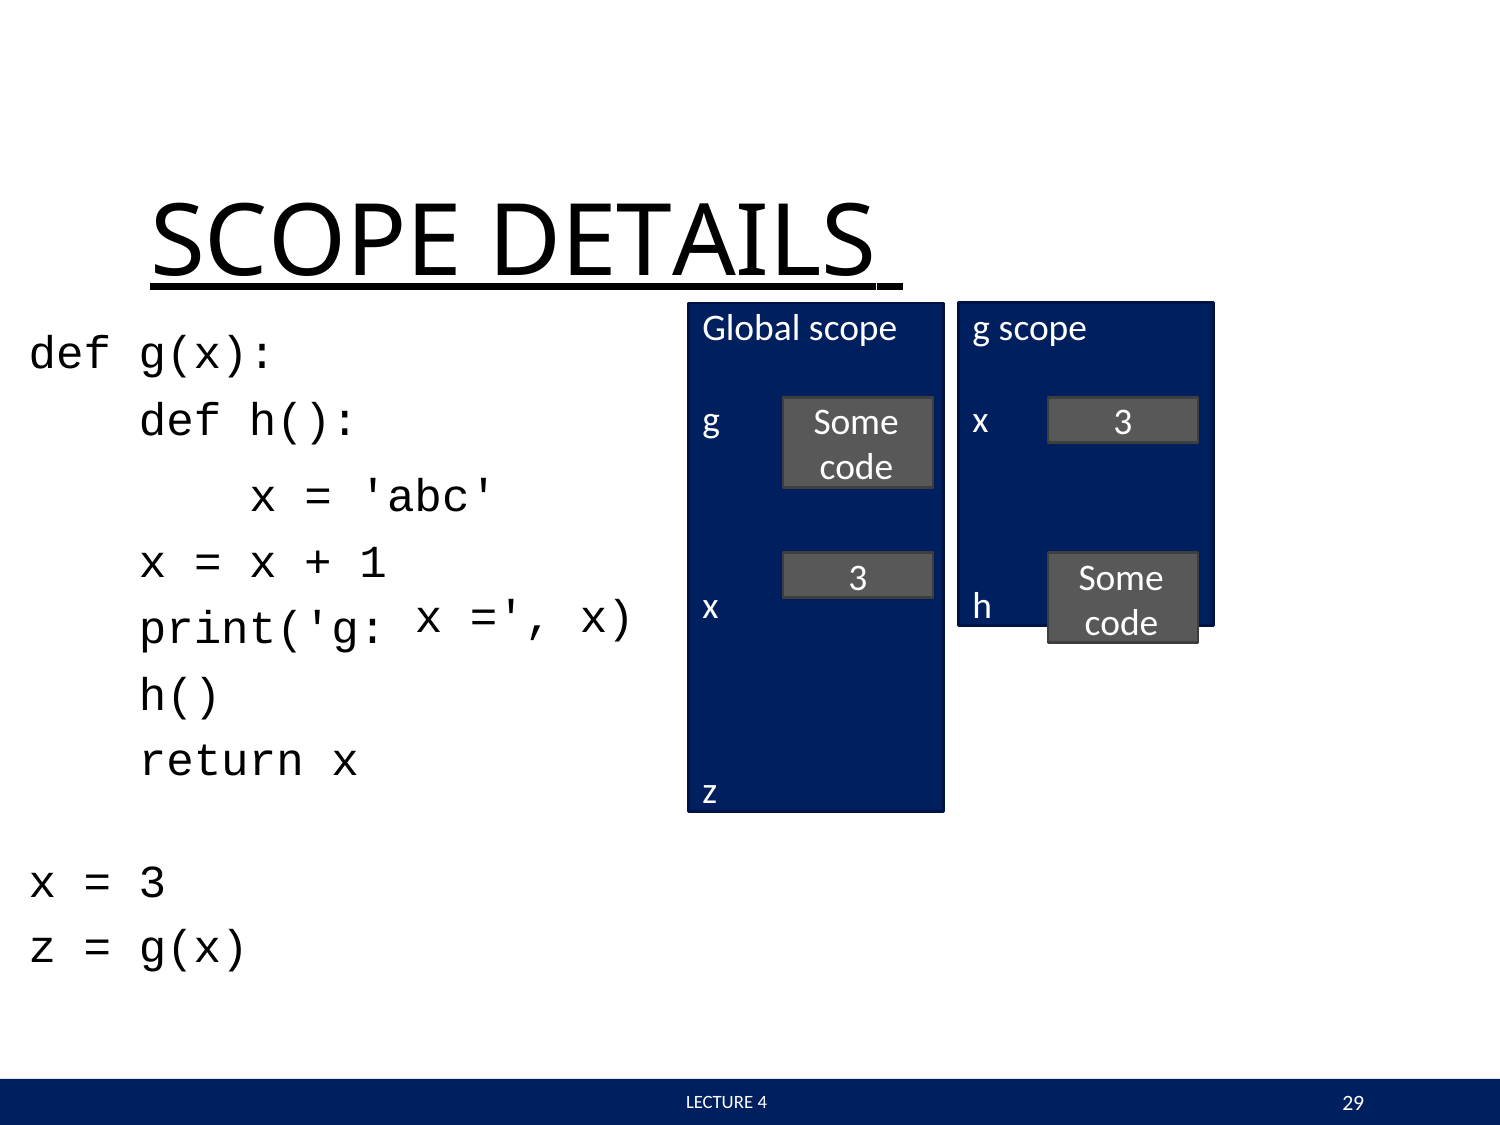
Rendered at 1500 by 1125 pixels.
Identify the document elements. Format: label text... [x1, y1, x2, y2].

text_box Some code [1047, 552, 1198, 643]
title SCOPE DETAILS [102, 74, 1398, 415]
text_box x =', x) [412, 587, 638, 643]
text_box print('g: h() return x [136, 587, 390, 786]
text_box Some code [782, 397, 933, 488]
text_box def g(x): def h(): [26, 323, 362, 445]
text_box g scope x h [958, 302, 1214, 626]
text_box Global scope g x z [688, 302, 944, 812]
text_box 3 [1047, 397, 1198, 443]
text_box 3 [782, 552, 933, 598]
slide_number 29 [1338, 1088, 1369, 1125]
text_box x = 'abc' x = x + 1 [136, 455, 500, 587]
text_box x = 3 z = g(x) [26, 851, 252, 973]
footer LECTURE 4 [679, 1090, 821, 1125]
